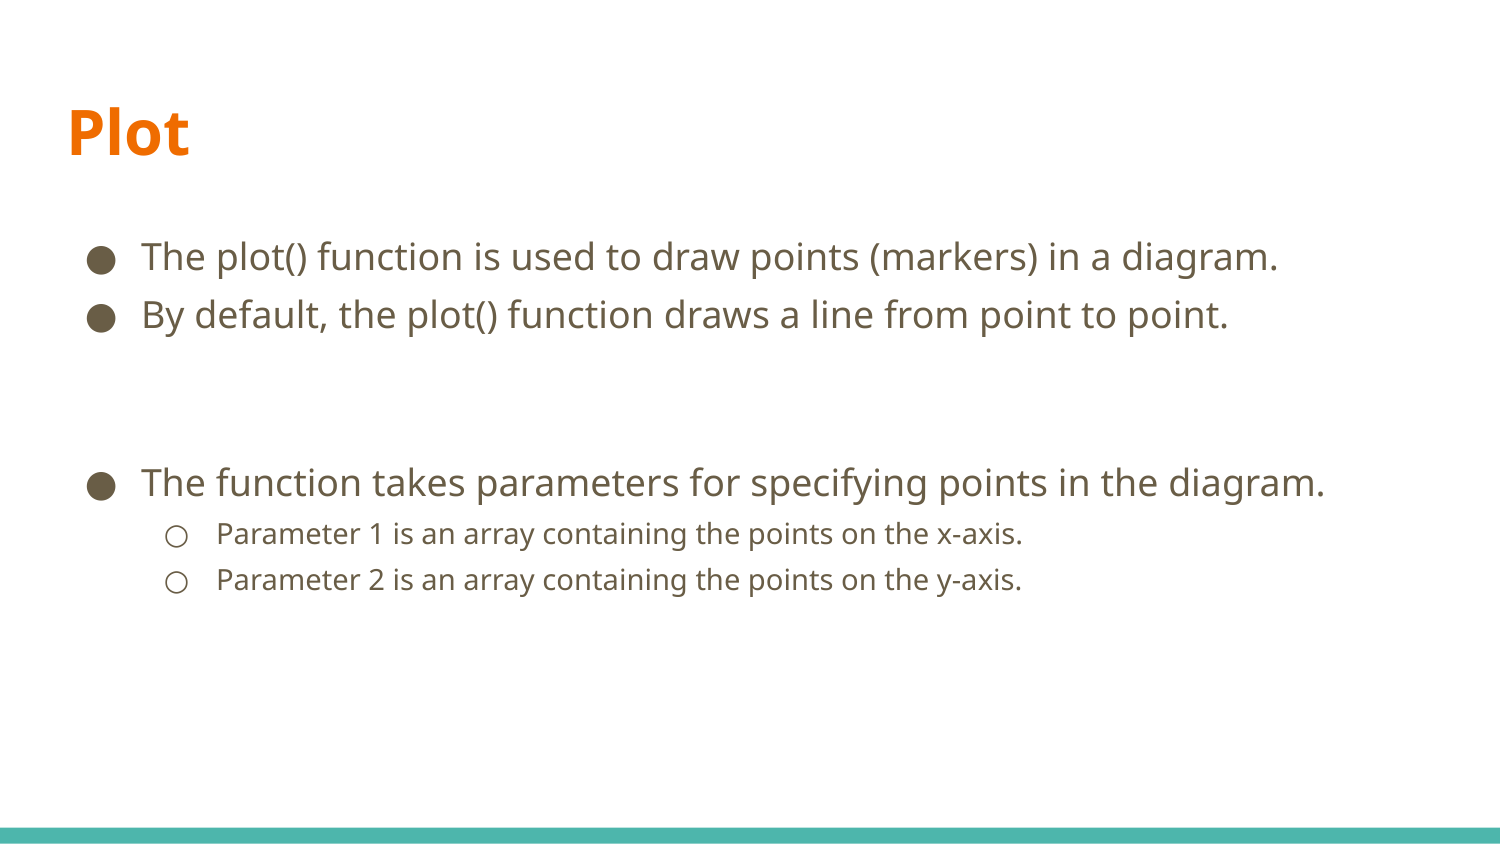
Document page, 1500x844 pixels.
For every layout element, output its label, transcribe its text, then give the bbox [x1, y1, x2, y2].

list The plot() function is used to draw points (markers) in a diagram. By default, the plot() function draws a line from point to point. The function takes parameters for specifying points in the diagram. Parameter 1 is an array containing the points on the x-axis. Parameter 2 is an array containing the points on the y-axis. [51, 207, 1449, 750]
title Plot [51, 72, 1449, 189]
